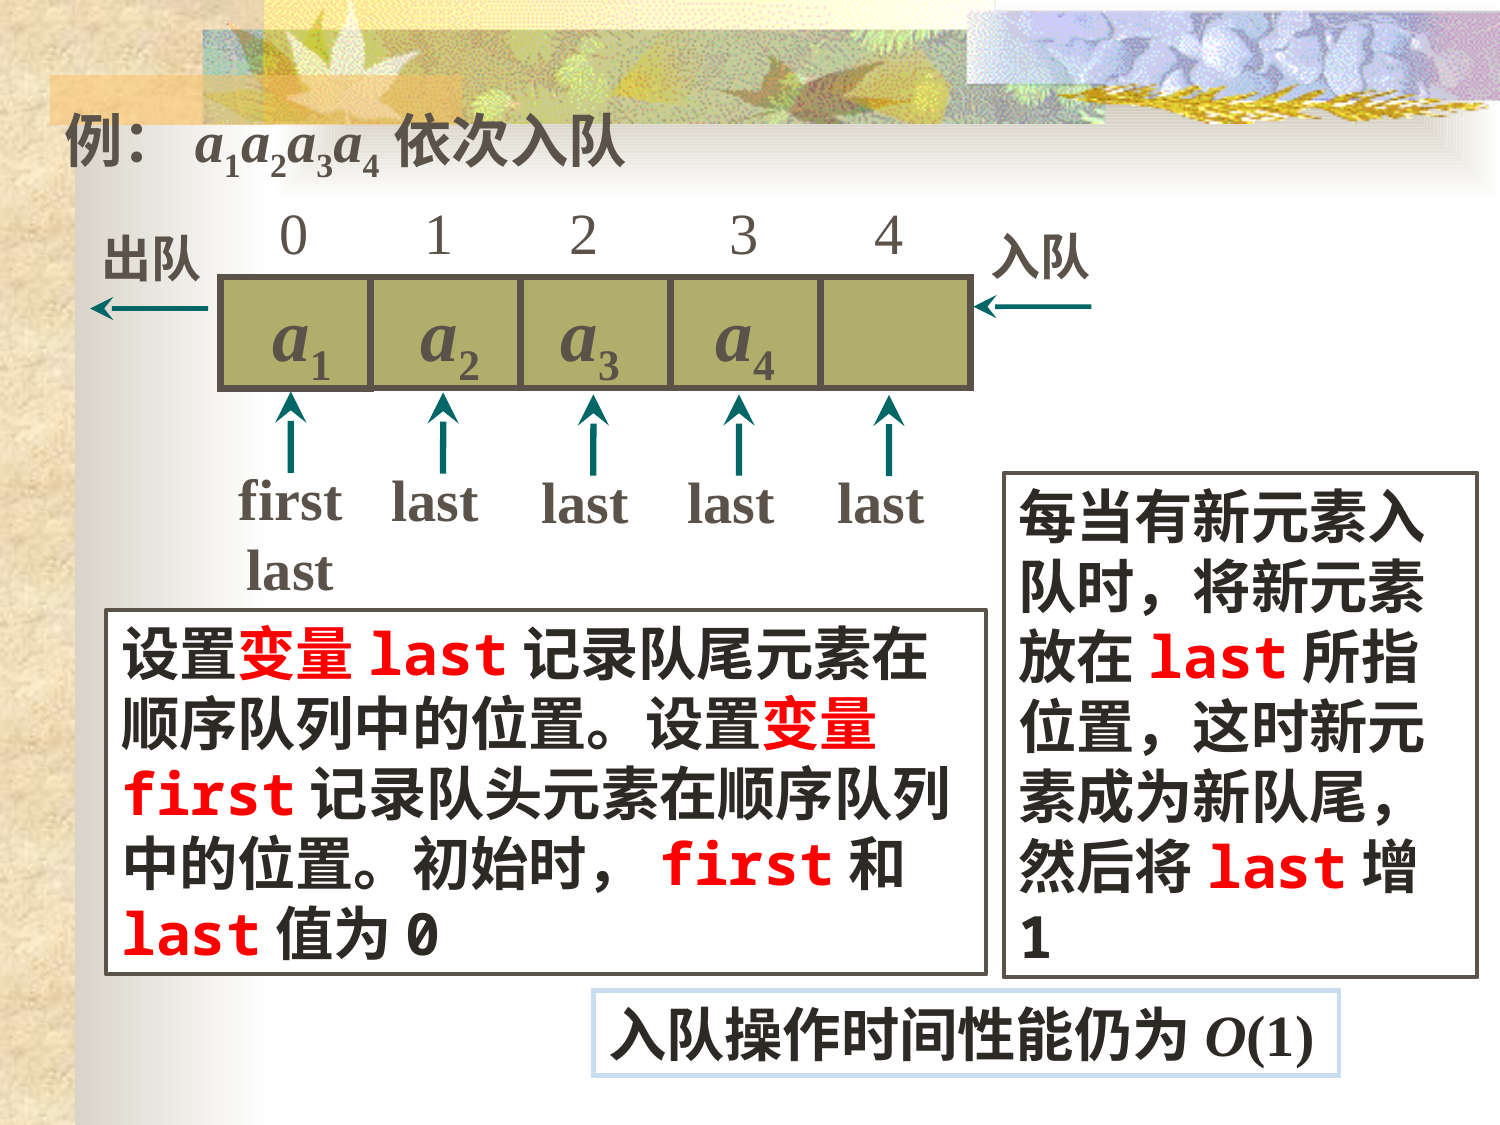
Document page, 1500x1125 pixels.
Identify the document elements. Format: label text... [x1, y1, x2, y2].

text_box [672, 394, 843, 543]
text_box 入队操作时间性能仍为O(1) [593, 990, 1340, 1076]
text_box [376, 392, 527, 541]
picture [0, 0, 1500, 1125]
text_box first [224, 454, 371, 540]
text_box [280, 396, 302, 413]
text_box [86, 188, 1139, 389]
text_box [844, 394, 993, 544]
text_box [526, 394, 669, 543]
text_box 每当有新元素入队时，将新元素放在last所指位置，这时新元素成为新队尾，然后将last增1 [1002, 471, 1479, 979]
text_box 例：a1a2a3a4依次入队 [49, 97, 692, 192]
text_box last [231, 524, 350, 610]
text_box 设置变量last记录队尾元素在顺序队列中的位置。设置变量first记录队头元素在顺序队列中的位置。初始时，first和last值为0 [104, 608, 988, 976]
